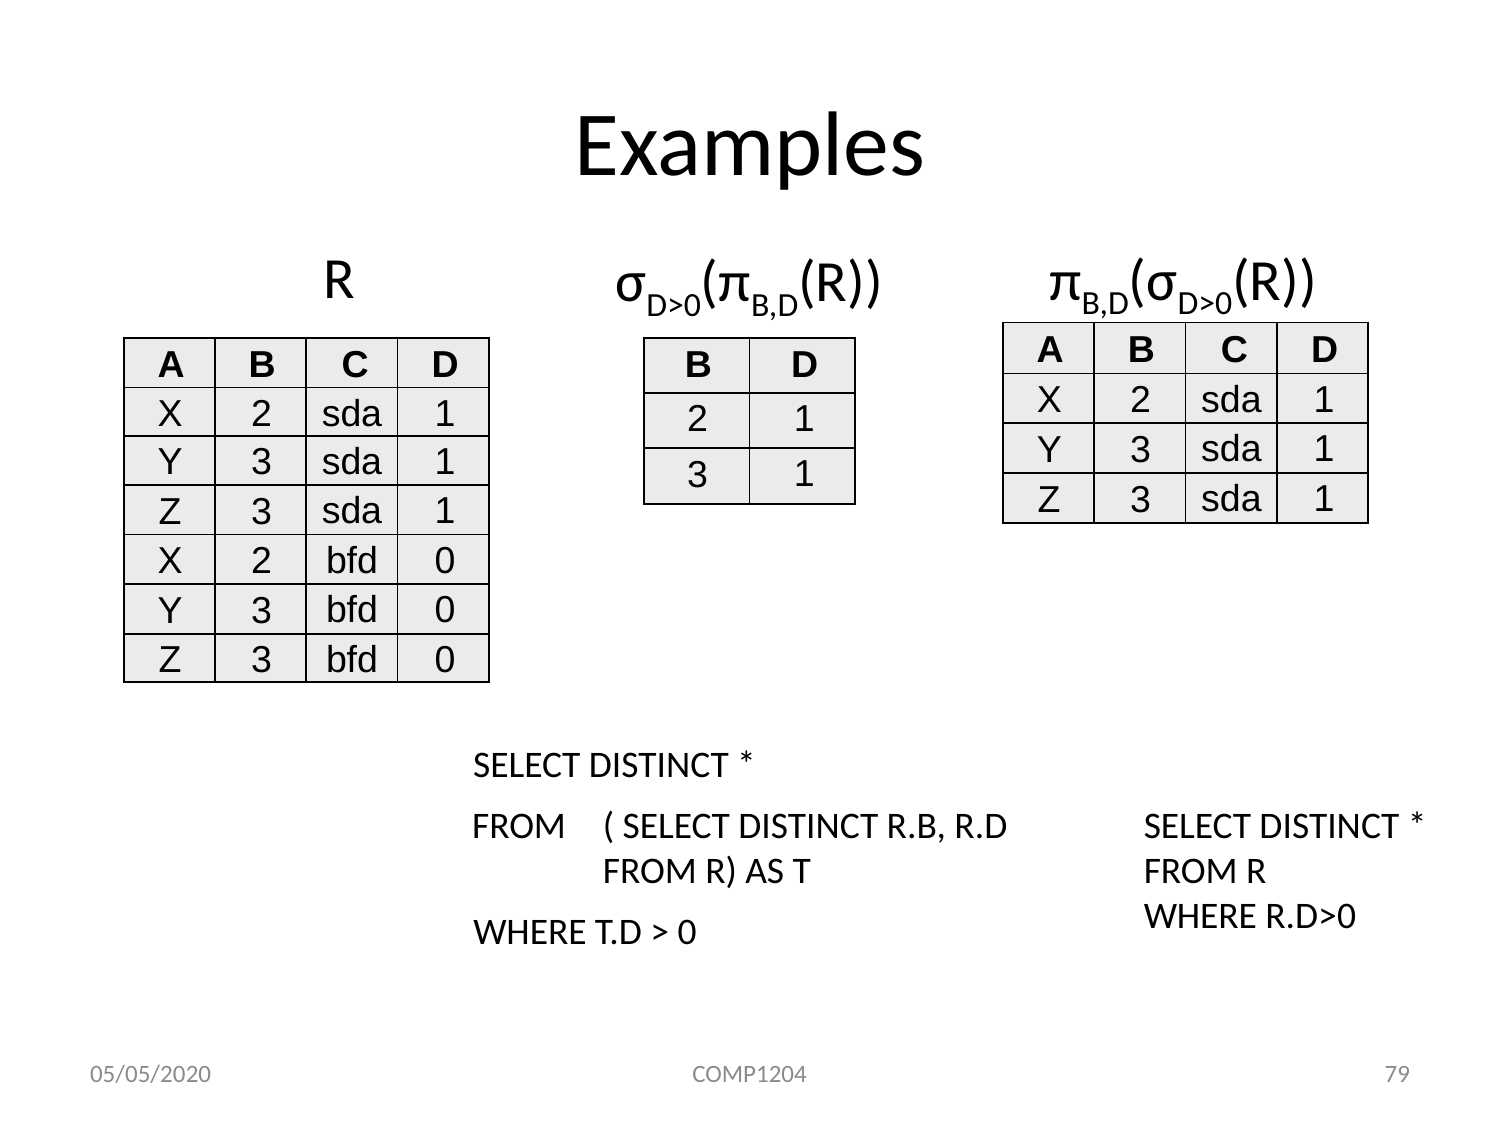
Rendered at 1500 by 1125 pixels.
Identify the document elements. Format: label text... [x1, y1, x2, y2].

table_header D [1278, 323, 1367, 373]
table_cell 1 [1278, 424, 1367, 472]
text_box πB,D(σD>0(R)) [1034, 234, 1363, 329]
table_cell 1 [398, 437, 488, 484]
table_cell X [125, 535, 214, 583]
table_header D [398, 339, 488, 387]
table_header C [307, 339, 397, 387]
table_cell 3 [216, 635, 305, 681]
table_cell Y [125, 585, 214, 633]
table_cell 3 [1095, 424, 1185, 472]
table_cell 1 [398, 388, 488, 435]
table_cell sda [1186, 474, 1276, 522]
title Examples [75, 45, 1425, 233]
text_box SELECT DISTINCT * [458, 732, 772, 793]
table_cell X [1004, 374, 1093, 422]
table_cell X [125, 388, 214, 435]
table_cell sda [1186, 424, 1276, 472]
table_cell Y [1004, 424, 1093, 472]
text_box SELECT DISTINCT * FROM R WHERE R.D>0 [1128, 793, 1442, 944]
slide_number 79 [1074, 1042, 1425, 1103]
table_cell 3 [216, 486, 305, 534]
table_cell 3 [645, 449, 749, 503]
table_cell sda [307, 437, 397, 484]
table_header A [125, 339, 214, 387]
table_cell Z [125, 486, 214, 534]
table_header B [645, 339, 749, 392]
table_header B [1095, 329, 1185, 373]
table_cell sda [1186, 374, 1276, 422]
table_cell 2 [216, 535, 305, 583]
table_cell 0 [398, 535, 488, 583]
table_header B [216, 339, 305, 387]
table_cell 3 [1095, 474, 1185, 522]
table_cell 0 [398, 635, 488, 681]
table_header D [750, 339, 854, 392]
table_cell 2 [1095, 374, 1185, 422]
table_cell 1 [1278, 374, 1367, 422]
table_cell 3 [216, 437, 305, 484]
table_cell 2 [645, 394, 749, 447]
table_cell 1 [750, 449, 854, 503]
table_cell 3 [216, 585, 305, 633]
table_cell bfd [307, 635, 397, 681]
text_box WHERE T.D > 0 [458, 899, 729, 959]
table_cell 1 [398, 486, 488, 534]
text_box σD>0(πB,D(R)) [600, 235, 899, 331]
table_cell bfd [307, 535, 397, 583]
table_header C [1186, 329, 1276, 373]
table_cell 0 [398, 585, 488, 633]
table_cell Z [125, 635, 214, 681]
table_cell sda [307, 486, 397, 534]
table_header A [1004, 323, 1093, 373]
footer COMP1204 [512, 1042, 988, 1103]
text_box R [308, 232, 457, 318]
table_cell 1 [1278, 474, 1367, 522]
table_cell 1 [750, 394, 854, 447]
table_cell bfd [307, 585, 397, 633]
text_box ( SELECT DISTINCT R.B, R.D FROM R) AS T [588, 793, 1023, 899]
table_cell Z [1004, 474, 1093, 522]
text_box FROM [457, 793, 582, 854]
table_cell Y [125, 437, 214, 484]
table_cell sda [307, 388, 397, 435]
table_cell 2 [216, 388, 305, 435]
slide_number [75, 1042, 425, 1103]
